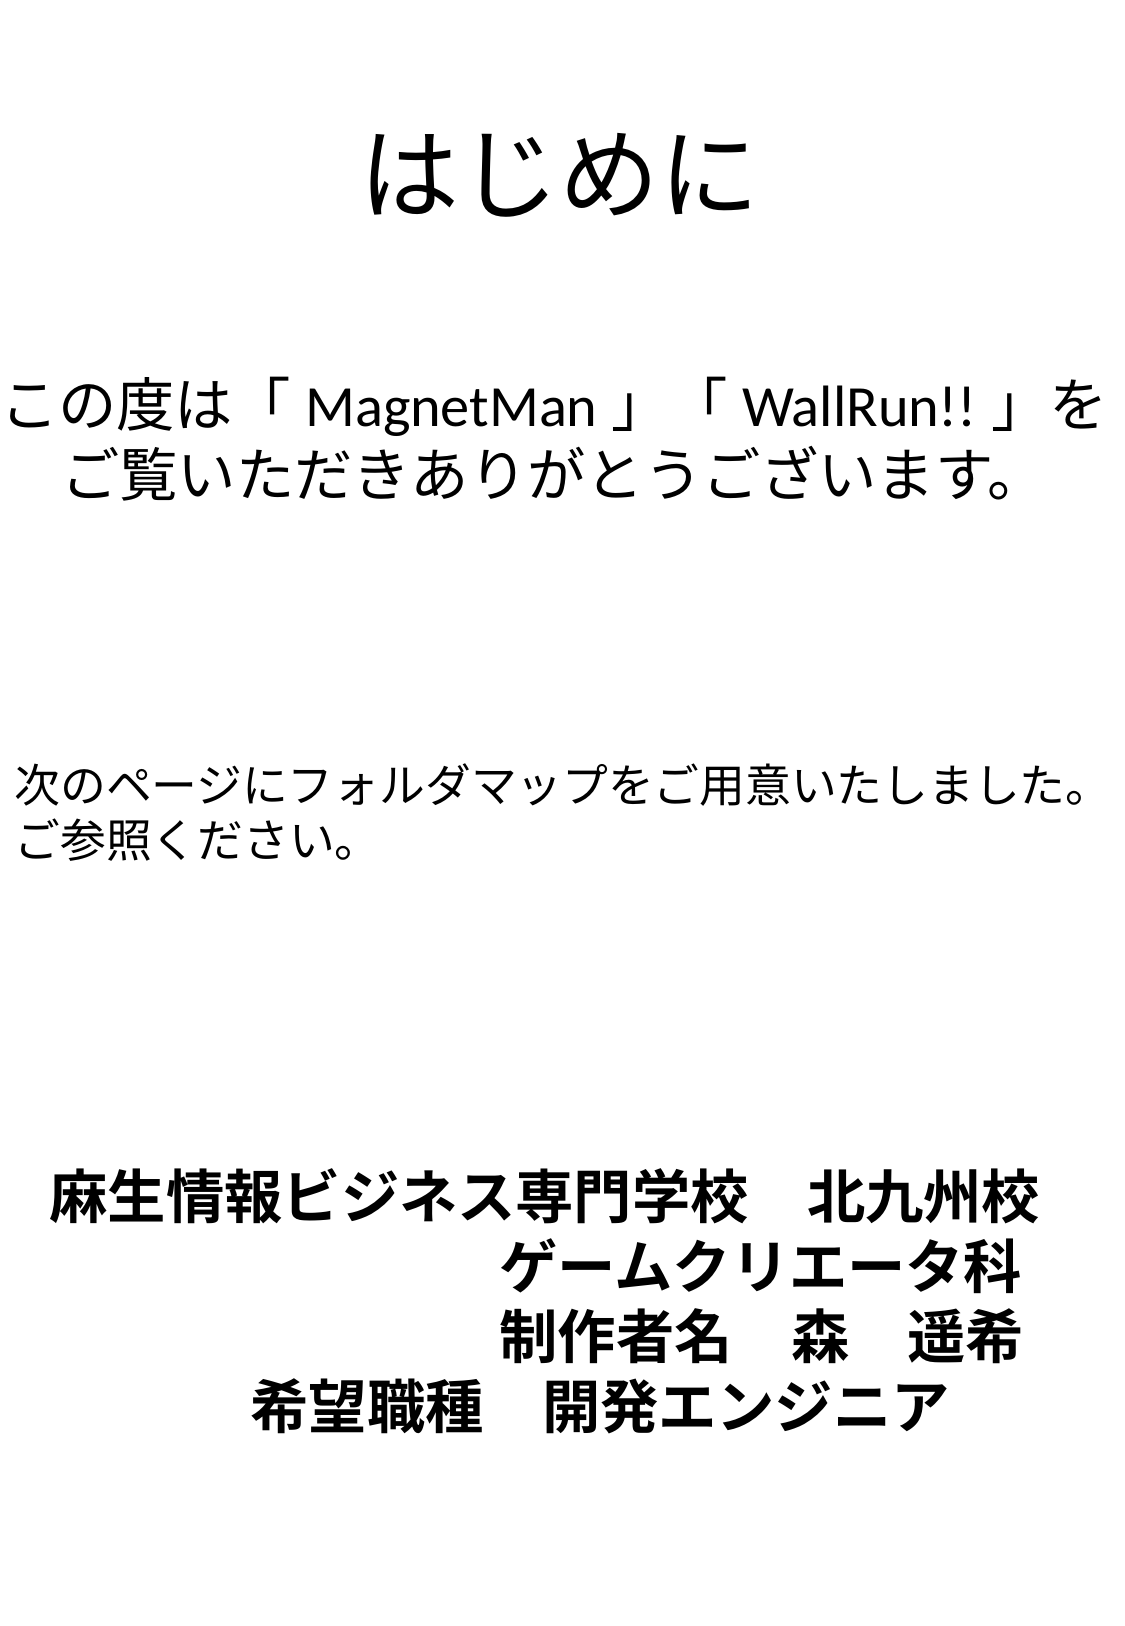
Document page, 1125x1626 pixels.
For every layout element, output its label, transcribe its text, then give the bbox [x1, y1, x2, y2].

text_box 次のページにフォルダマップをご用意いたしました。 ご参照ください。 [0, 749, 1125, 875]
text_box はじめに [344, 103, 781, 239]
text_box 麻生情報ビジネス専門学校 北九州校 ゲームクリエータ科 制作者名 森 遥希 希望職種 開発エンジニア [35, 1152, 1125, 1448]
text_box この度は「MagnetMan」「WallRun!!」を ご覧いただきありがとうございます。 [0, 360, 1125, 516]
